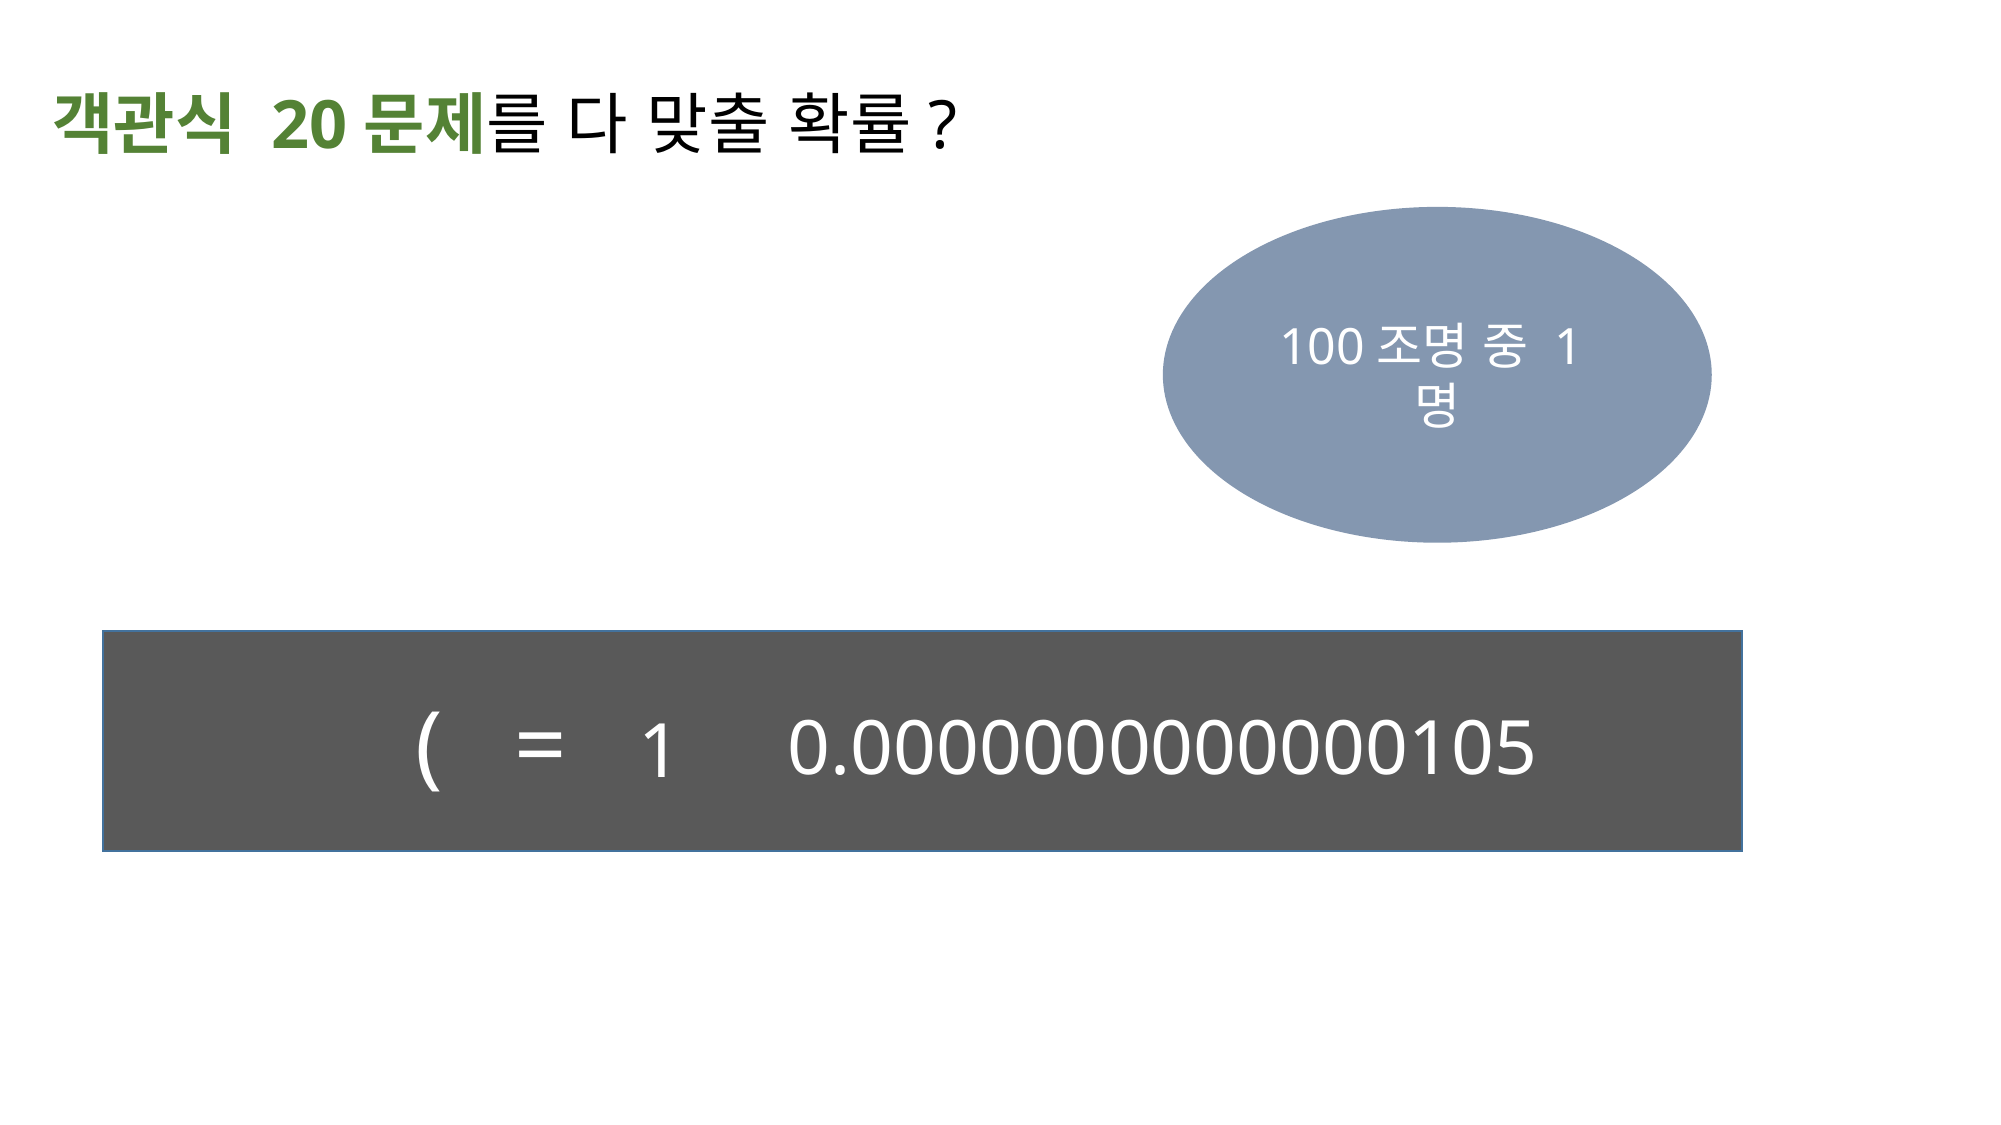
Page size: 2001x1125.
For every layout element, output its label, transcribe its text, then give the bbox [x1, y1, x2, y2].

text_box 0.0000000000000105 [671, 657, 1655, 831]
text_box 100조명 중 1명 [1161, 205, 1713, 544]
list 객관식 20문제를 다 맞출 확률? [37, 82, 1763, 797]
